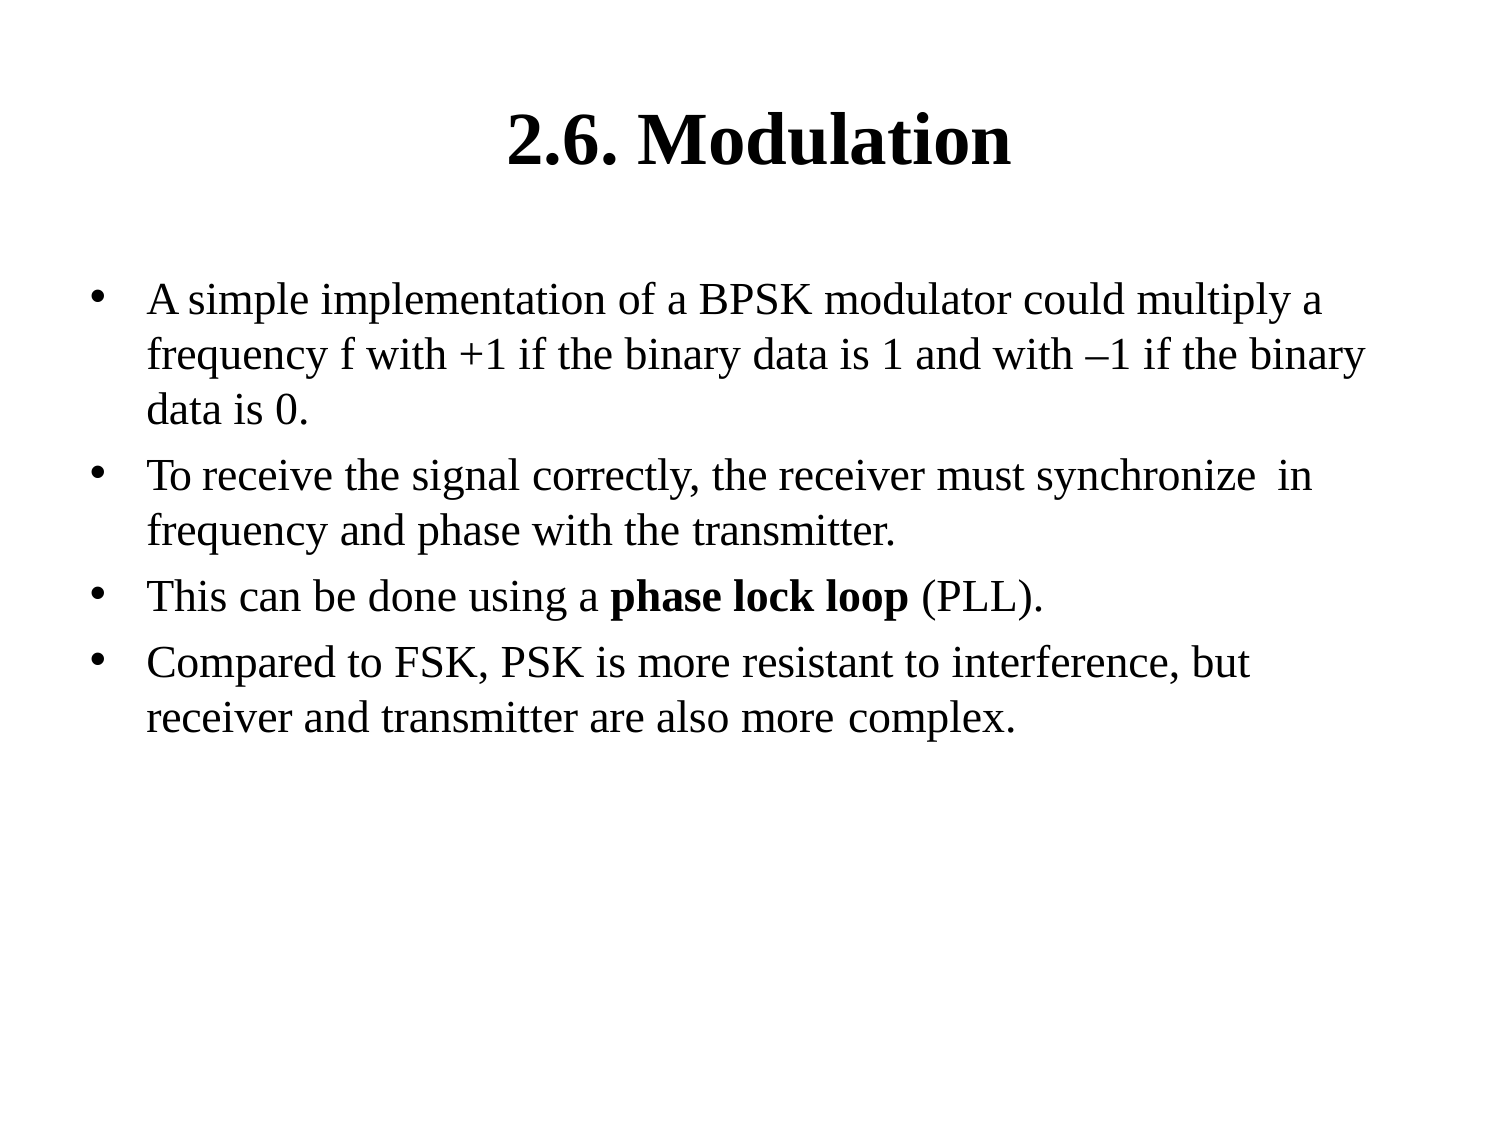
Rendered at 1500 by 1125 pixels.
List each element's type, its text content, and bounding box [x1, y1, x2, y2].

title 2.6. Modulation [504, 87, 1015, 266]
text_box A simple implementation of a BPSK modulator could multiply a frequency f with +1 if the binary data is 1 and with –1 if the binary data is 0. To receive the signal correctly, the receiver must synchronize in frequency and phase with the transmitter. This can be done using a phase lock loop (PLL). Compared to FSK, PSK is more resistant to interference, but receiver and transmitter are also more complex. [87, 266, 1413, 742]
